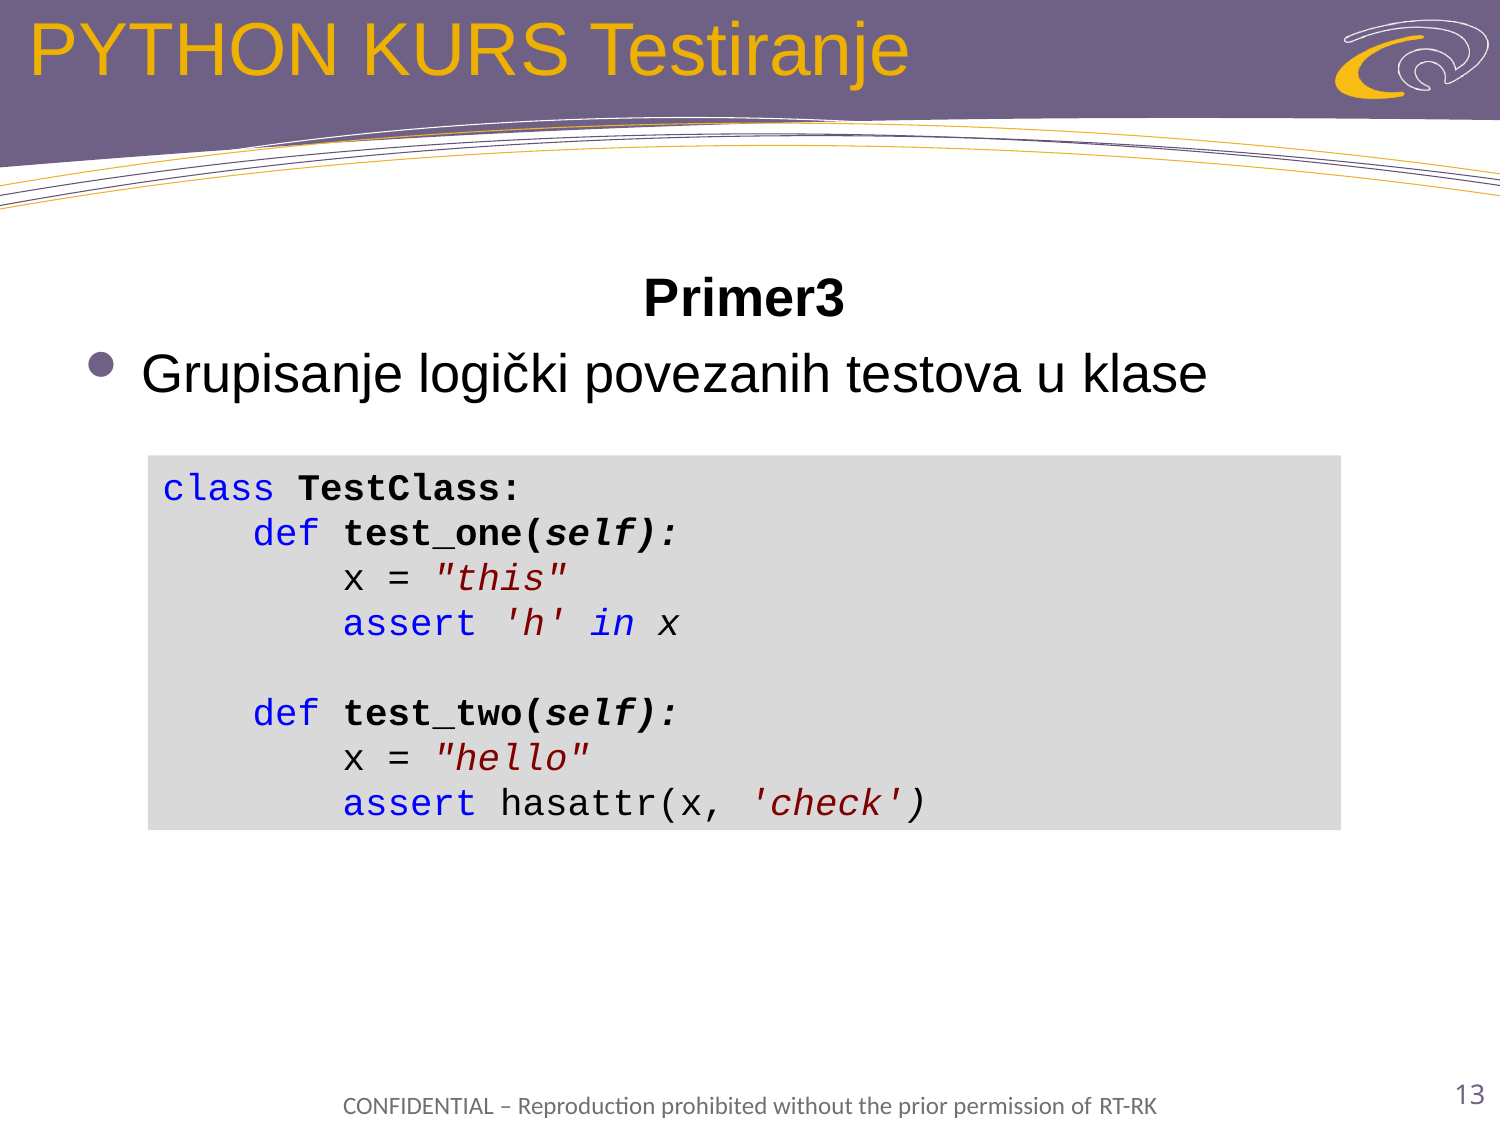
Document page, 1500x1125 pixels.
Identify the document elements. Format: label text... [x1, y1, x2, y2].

picture [1322, 0, 1500, 102]
text_box class TestClass: def test_one(self): x = "this" assert 'h' in x def test_two(self): x = "hello" assert hasattr(x, 'check') [147, 455, 1341, 831]
list Primer3 Grupisanje logički povezanih testova u klase [69, 254, 1421, 414]
title PYTHON KURS Testiranje [13, 0, 1313, 119]
